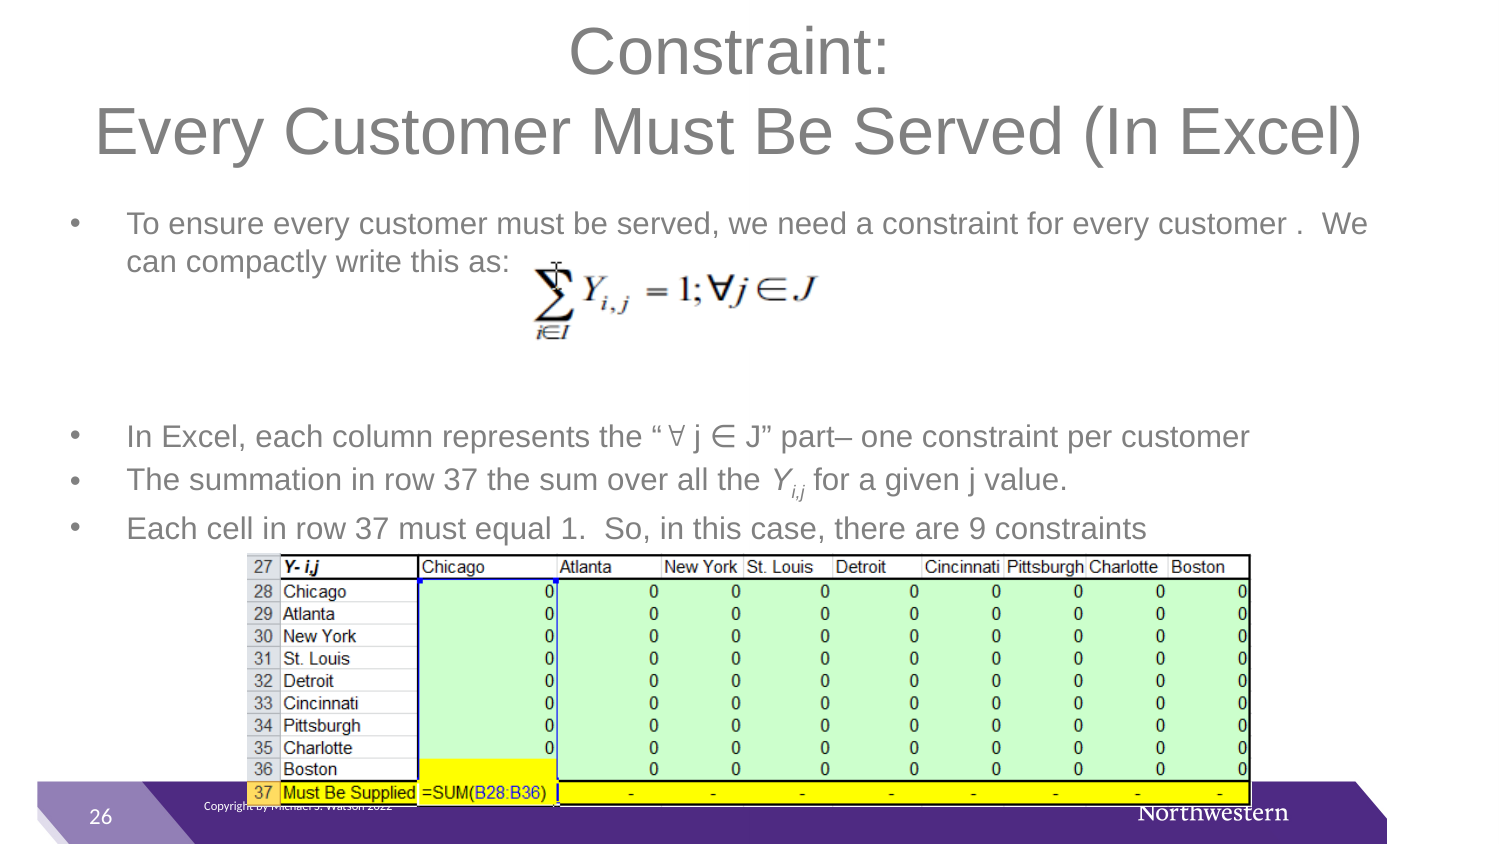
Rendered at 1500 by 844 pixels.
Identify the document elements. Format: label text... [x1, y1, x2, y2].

list To ensure every customer must be served, we need a constraint for every customer . We can compactly write this as: In Excel, each column represents the “ j ∈ J” part– one constraint per customer The summation in row 37 the sum over all the Yi,j for a given j value. Each cell in row 37 must equal 1. So, in this case, there are 9 constraints [55, 196, 1406, 753]
title Constraint: Every Customer Must Be Served (In Excel) [55, 17, 1406, 158]
picture [0, 0, 1499, 844]
